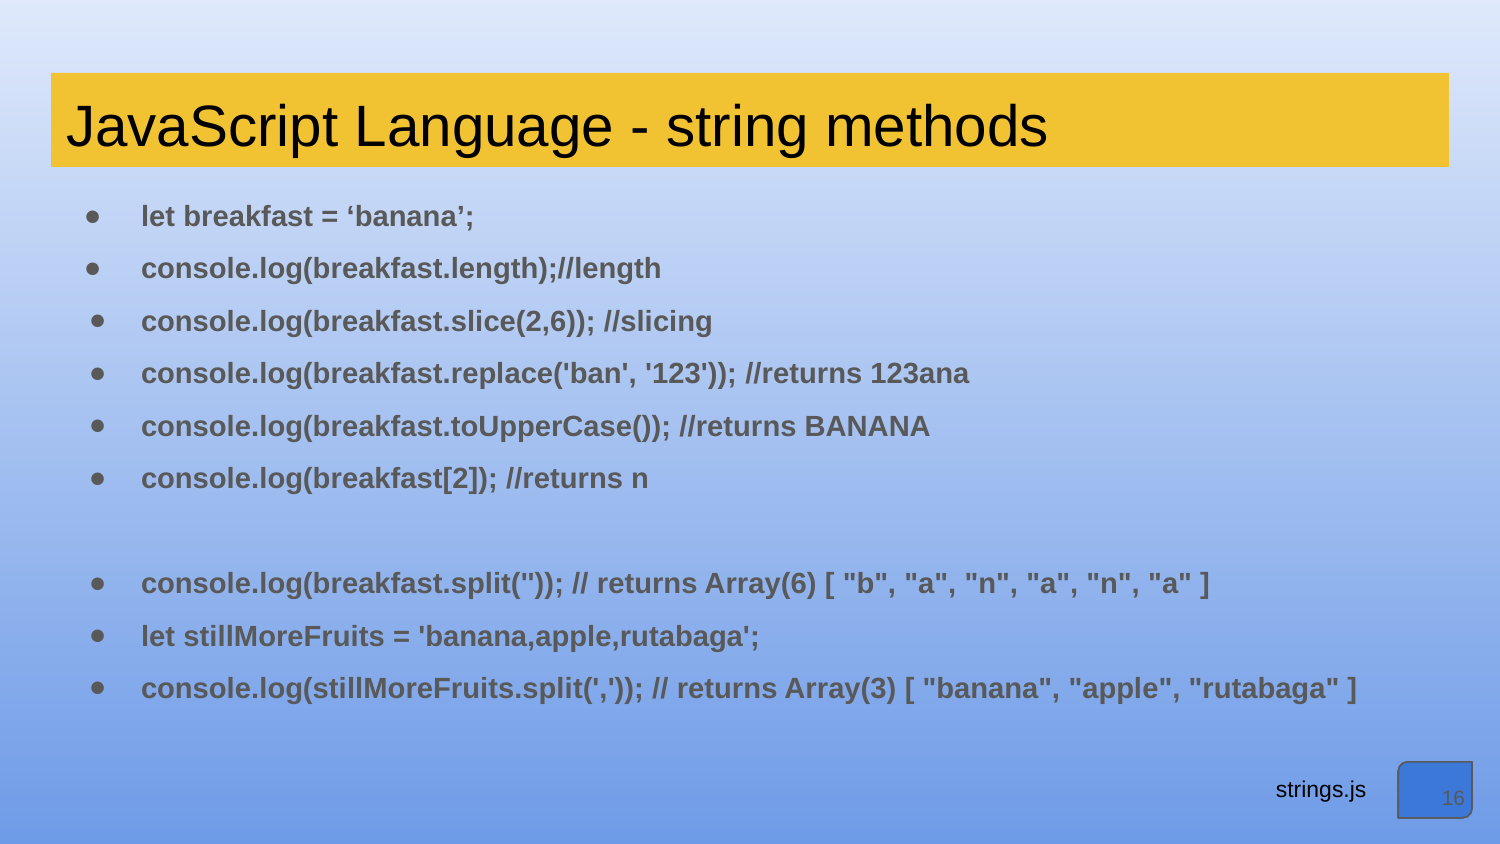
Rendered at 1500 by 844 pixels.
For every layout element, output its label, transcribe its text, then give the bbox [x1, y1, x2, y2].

text_box strings.js [1260, 760, 1390, 816]
text_box let breakfast = ‘banana’; console.log(breakfast.length);//length console.log(breakfast.slice(2,6)); //slicing console.log(breakfast.replace('ban', '123')); //returns 123ana console.log(breakfast.toUpperCase()); //returns BANANA console.log(breakfast[2]); //returns n console.log(breakfast.split('')); // returns Array(6) [ "b", "a", "n", "a", "n", "a" ] let stillMoreFruits = 'banana,apple,rutabaga'; console.log(stillMoreFruits.split(',')); // returns Array(3) [ "banana", "apple", "rutabaga" ] [51, 164, 1462, 655]
title JavaScript Language - string methods [51, 72, 1449, 164]
slide_number ‹#› [1389, 764, 1480, 830]
